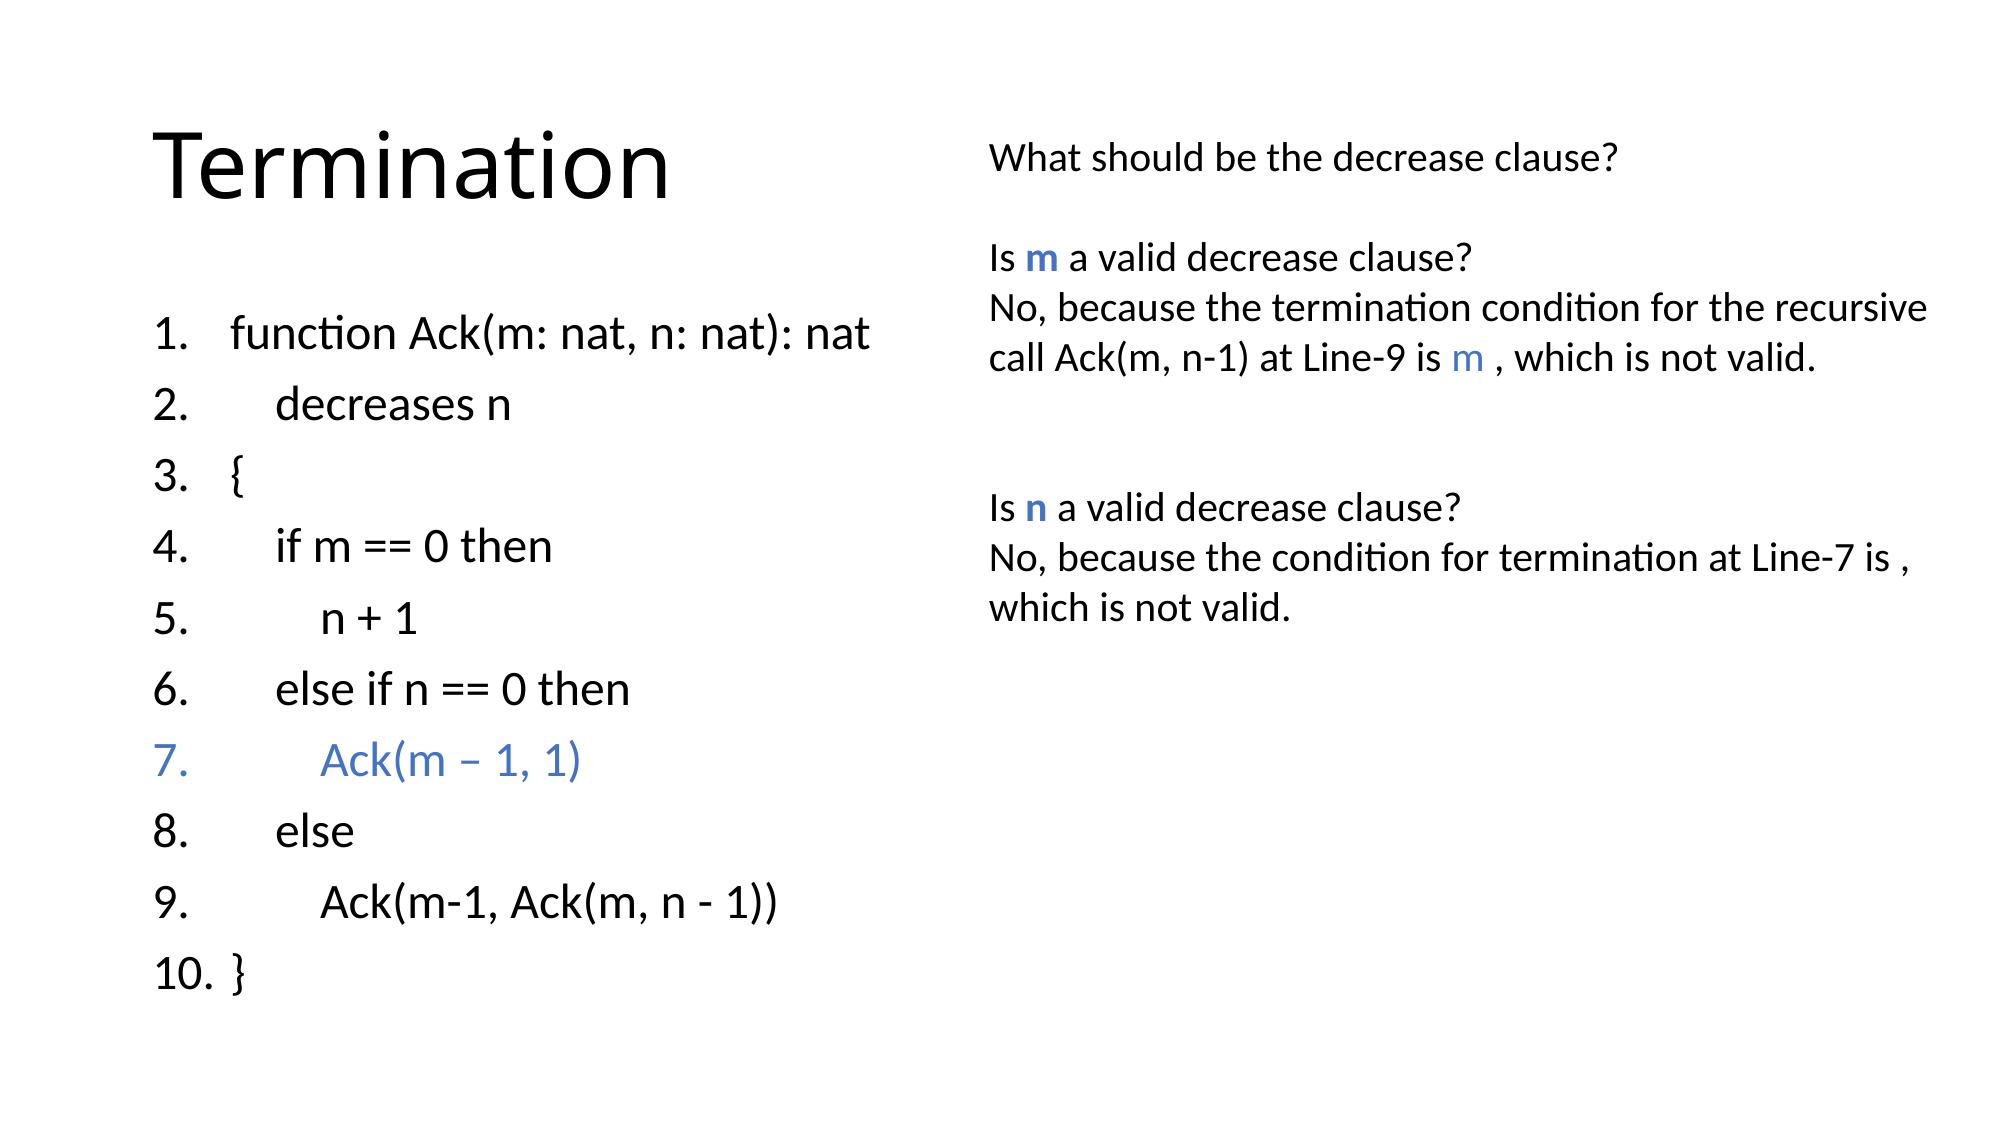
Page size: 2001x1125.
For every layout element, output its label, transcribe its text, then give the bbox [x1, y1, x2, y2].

title Termination [137, 59, 1863, 278]
list function Ack(m: nat, n: nat): nat decreases n { if m == 0 then n + 1 else if n == 0 then Ack(m – 1, 1) else Ack(m-1, Ack(m, n - 1)) } [137, 299, 1863, 1014]
